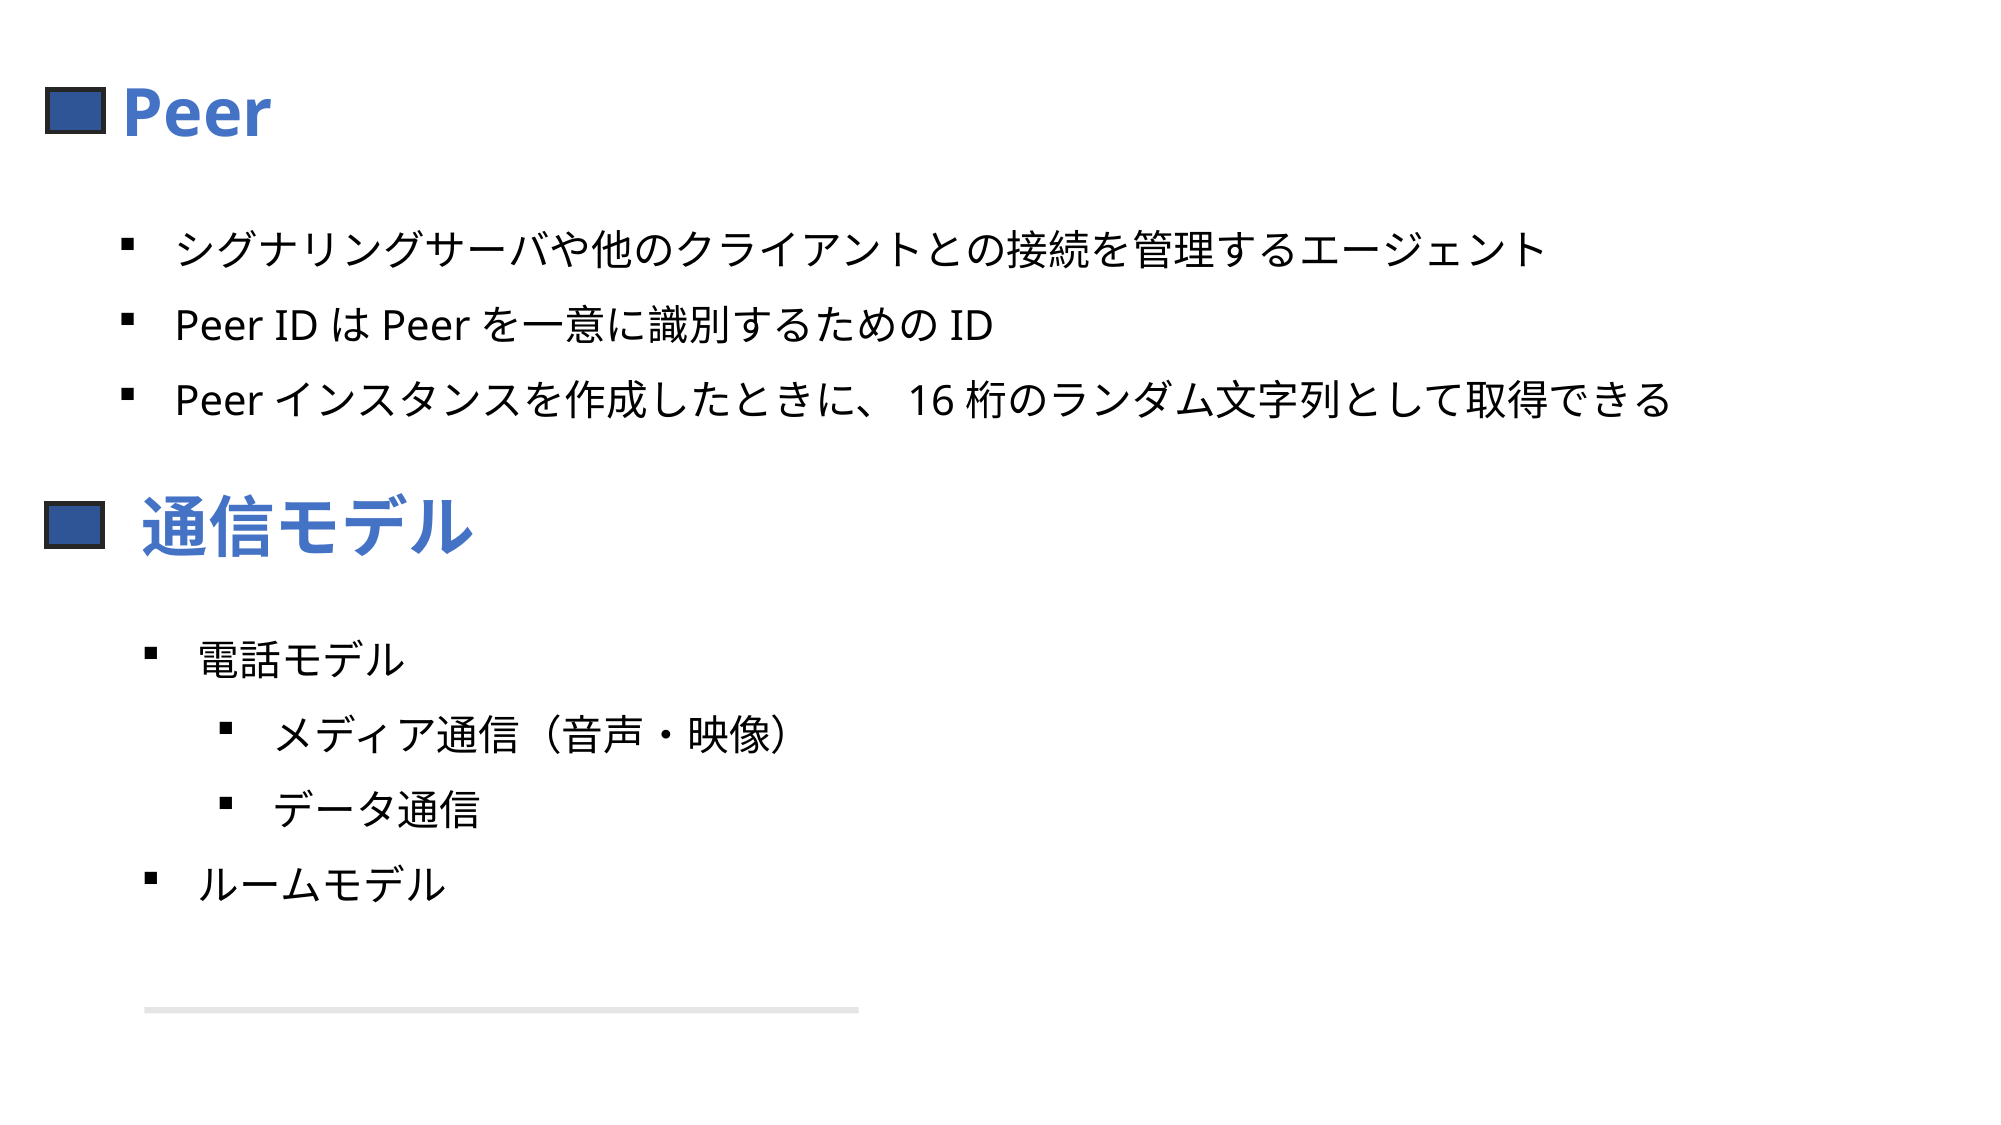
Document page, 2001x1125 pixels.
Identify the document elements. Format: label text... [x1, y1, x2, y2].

text_box [46, 88, 104, 133]
text_box Peer [107, 62, 288, 158]
text_box 電話モデル メディア通信（音声・映像） データ通信 ルームモデル [126, 601, 1905, 991]
text_box シグナリングサーバや他のクライアントとの接続を管理するエージェント Peer IDはPeerを一意に識別するためのID Peerインスタンスを作成したときに、16桁のランダム文字列として取得できる [103, 191, 1882, 432]
text_box [46, 503, 103, 547]
text_box 通信モデル [126, 477, 491, 572]
